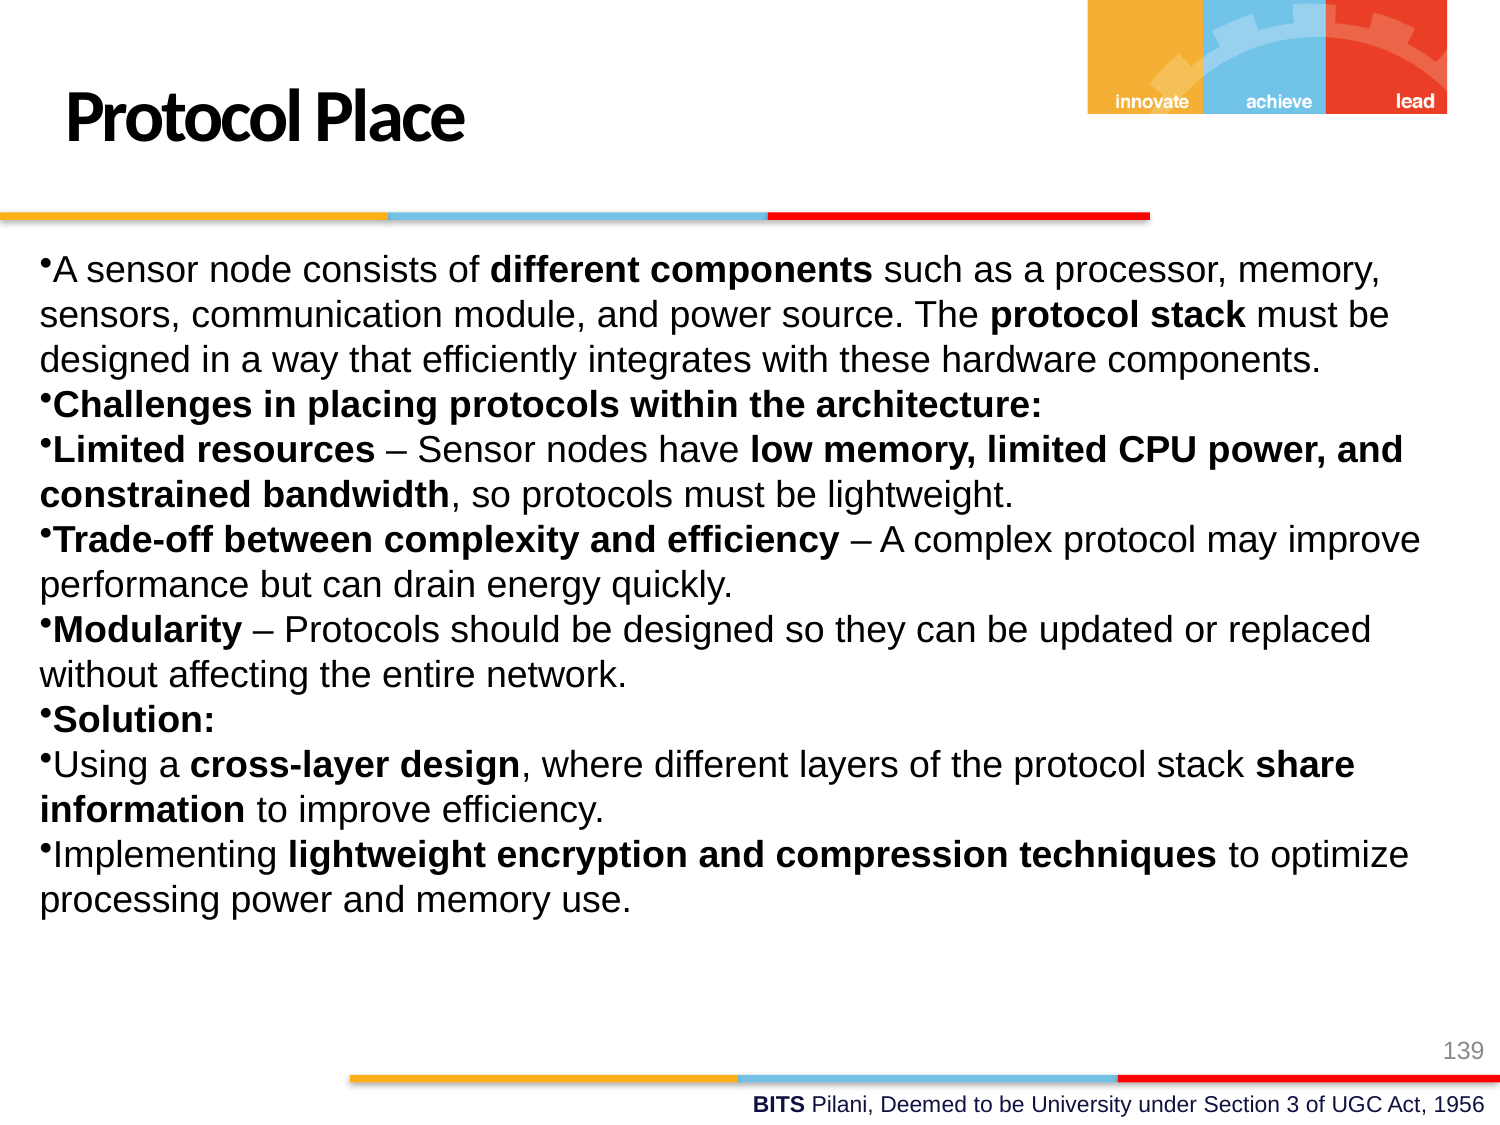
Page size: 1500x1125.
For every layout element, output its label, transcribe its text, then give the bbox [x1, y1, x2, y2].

list Protocol Place [50, 24, 1088, 213]
picture [1087, 0, 1448, 114]
slide_number 139 [1149, 1019, 1500, 1080]
text_box A sensor node consists of different components such as a processor, memory, sensors, communication module, and power source. The protocol stack must be designed in a way that efficiently integrates with these hardware components. Challenges in placing protocols within the architecture: Limited resources – Sensor nodes have low memory, limited CPU power, and constrained bandwidth, so protocols must be lightweight. Trade-off between complexity and efficiency – A complex protocol may improve performance but can drain energy quickly. Modularity – Protocols should be designed so they can be updated or replaced without affecting the entire network. Solution: Using a cross-layer design, where different layers of the protocol stack share information to improve efficiency. Implementing lightweight encryption and compression techniques to optimize processing power and memory use. [24, 237, 1438, 973]
